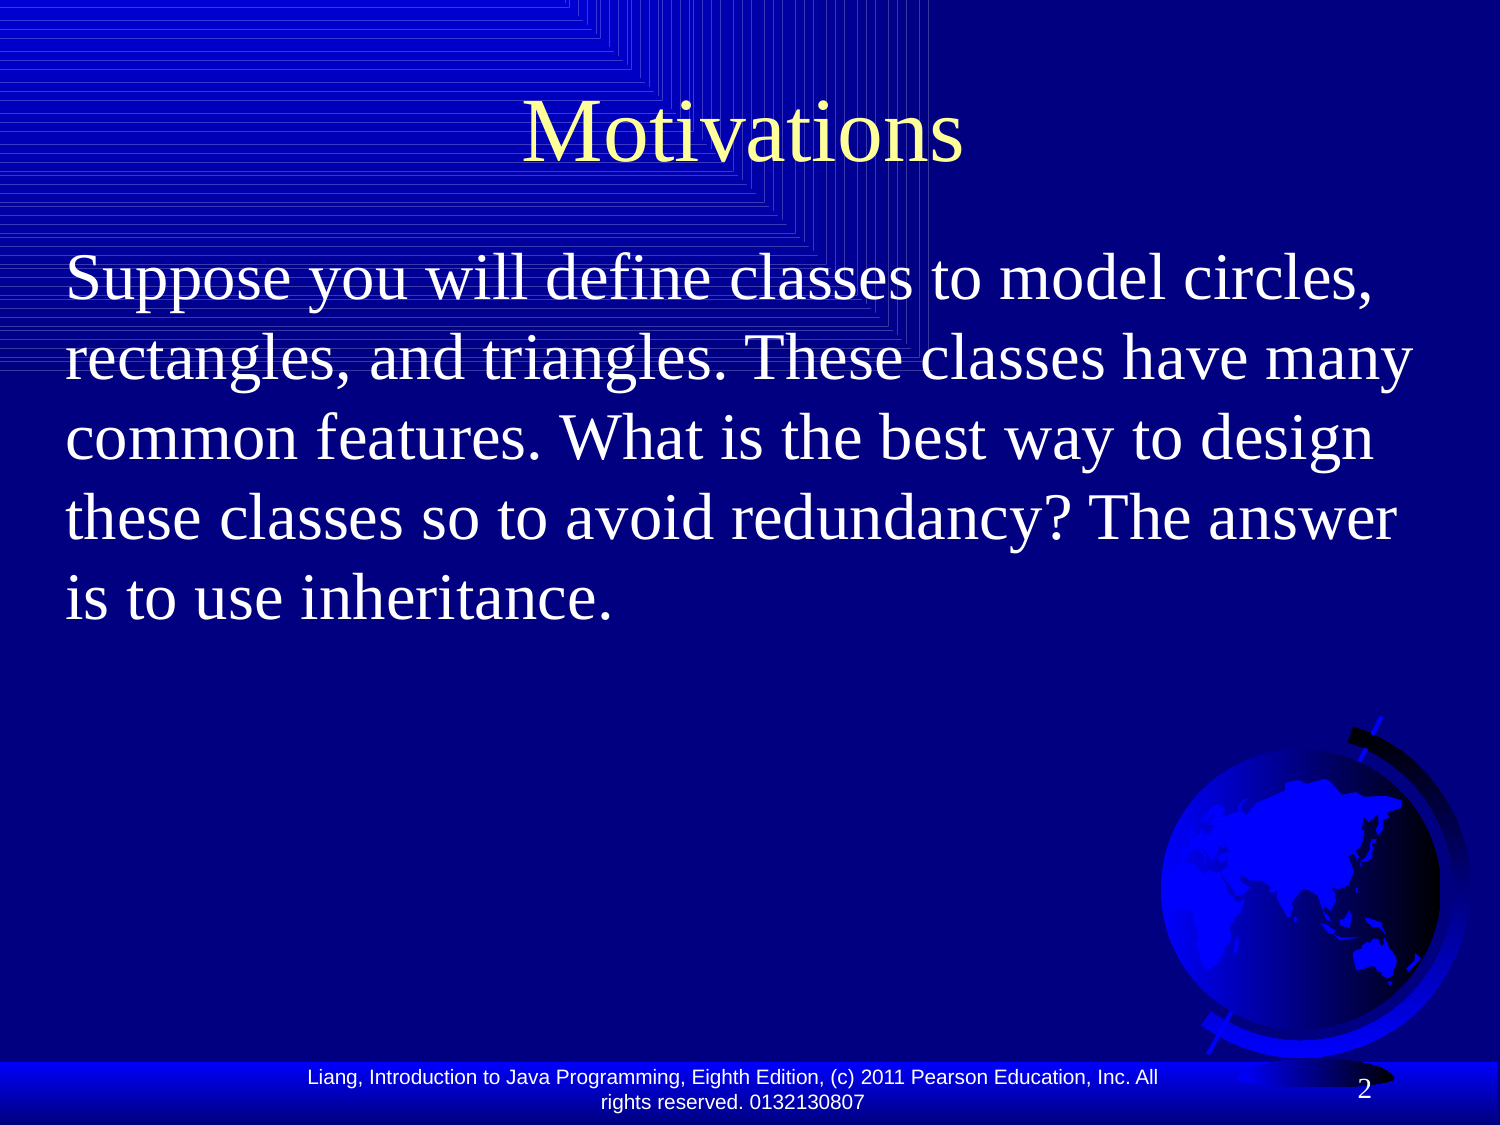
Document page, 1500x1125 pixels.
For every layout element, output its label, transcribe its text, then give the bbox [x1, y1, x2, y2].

title Motivations [24, 37, 1463, 213]
slide_number 2 [1074, 1049, 1388, 1125]
list Suppose you will define classes to model circles, rectangles, and triangles. These classes have many common features. What is the best way to design these classes so to avoid redundancy? The answer is to use inheritance. [49, 224, 1463, 901]
